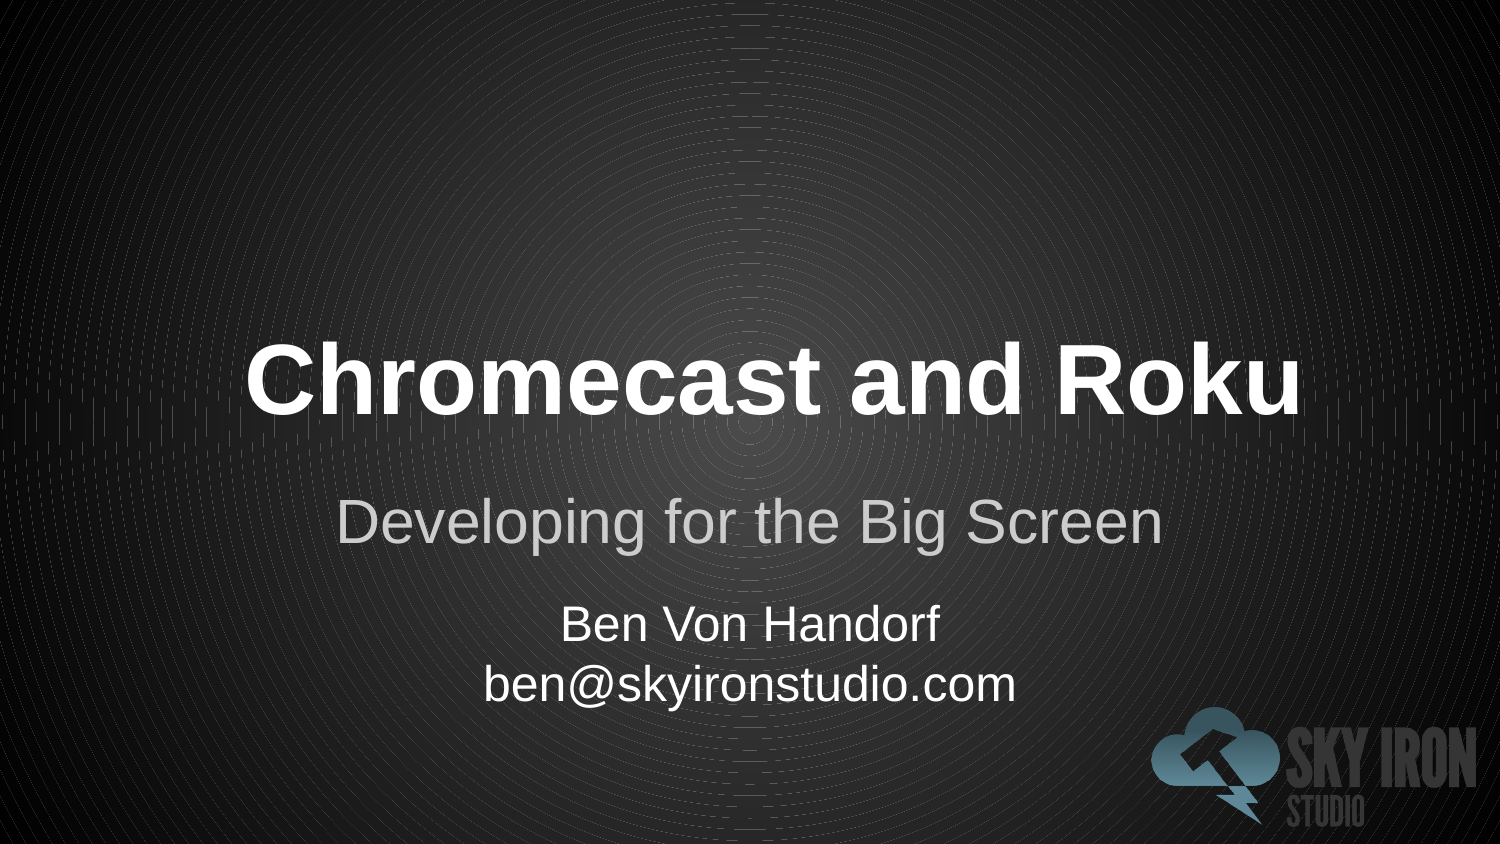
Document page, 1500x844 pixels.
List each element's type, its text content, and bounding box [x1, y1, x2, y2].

title Chromecast and Roku [112, 259, 1388, 450]
text_box Ben Von Handorf ben@skyironstudio.com [359, 576, 1141, 706]
picture [1151, 706, 1477, 827]
subtitle Developing for the Big Screen [112, 465, 1388, 595]
